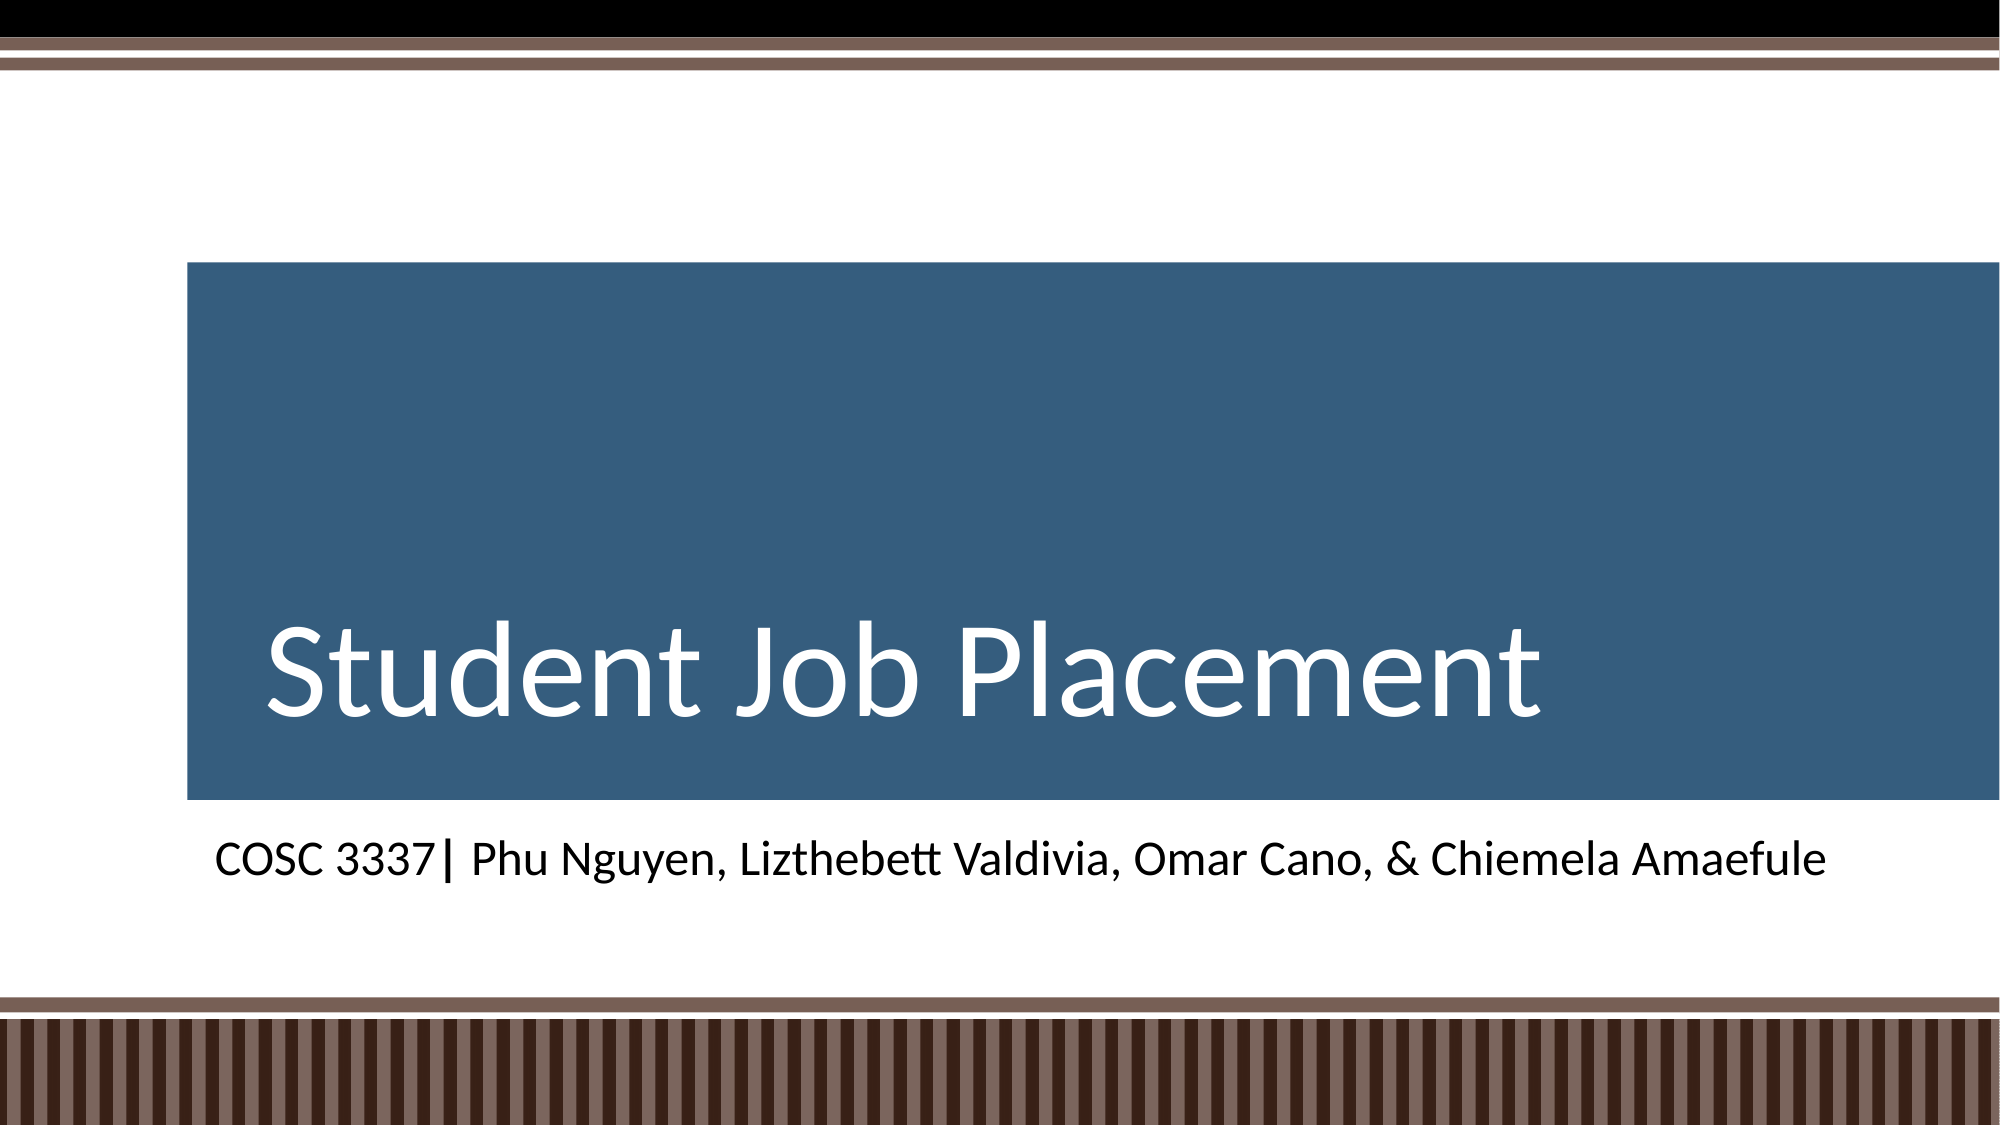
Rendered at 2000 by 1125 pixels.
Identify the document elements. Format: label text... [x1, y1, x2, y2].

title Student Job Placement [249, 312, 1750, 750]
subtitle COSC 3337| Phu Nguyen, Lizthebett Valdivia, Omar Cano, & Chiemela Amaefule [199, 825, 1925, 963]
